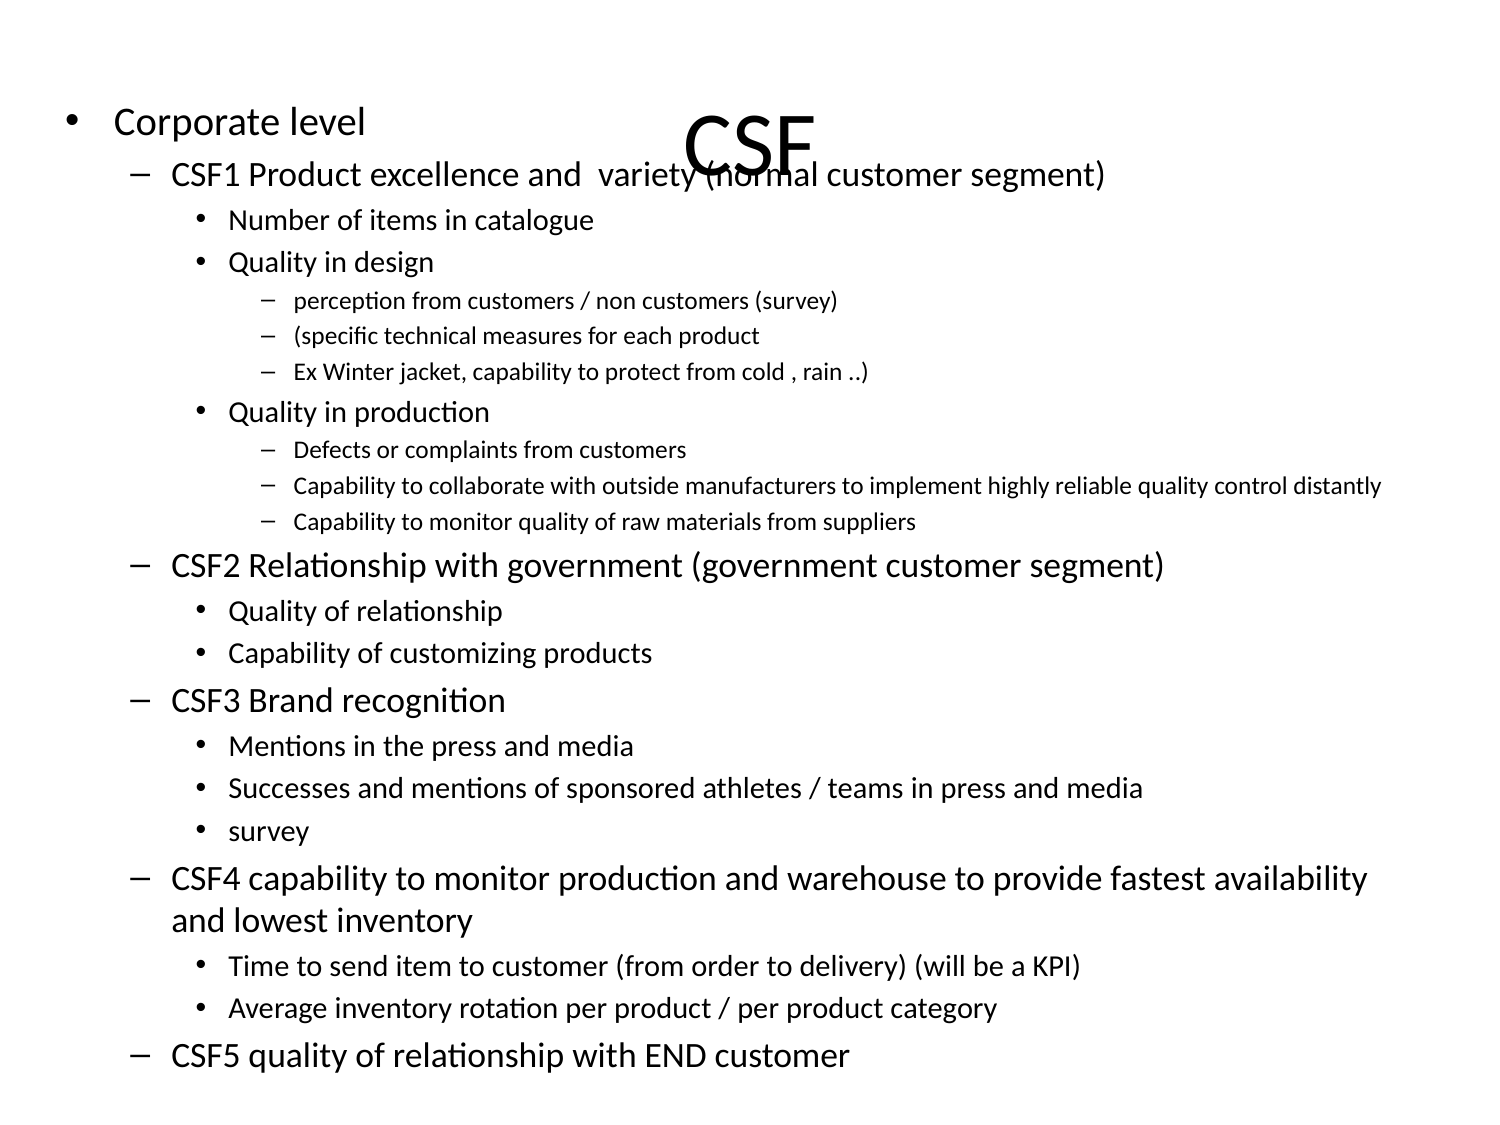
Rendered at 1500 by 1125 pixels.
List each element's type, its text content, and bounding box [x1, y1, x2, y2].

title CSF [75, 45, 1425, 233]
list Corporate level CSF1 Product excellence and variety (normal customer segment) Number of items in catalogue Quality in design perception from customers / non customers (survey) (specific technical measures for each product Ex Winter jacket, capability to protect from cold , rain ..) Quality in production Defects or complaints from customers Capability to collaborate with outside manufacturers to implement highly reliable quality control distantly Capability to monitor quality of raw materials from suppliers CSF2 Relationship with government (government customer segment) Quality of relationship Capability of customizing products CSF3 Brand recognition Mentions in the press and media Successes and mentions of sponsored athletes / teams in press and media survey CSF4 capability to monitor production and warehouse to provide fastest availability and lowest inventory Time to send item to customer (from order to delivery) (will be a KPI) Average inventory rotation per product / per product category CSF5 quality of relationship with END customer [50, 87, 1400, 1125]
